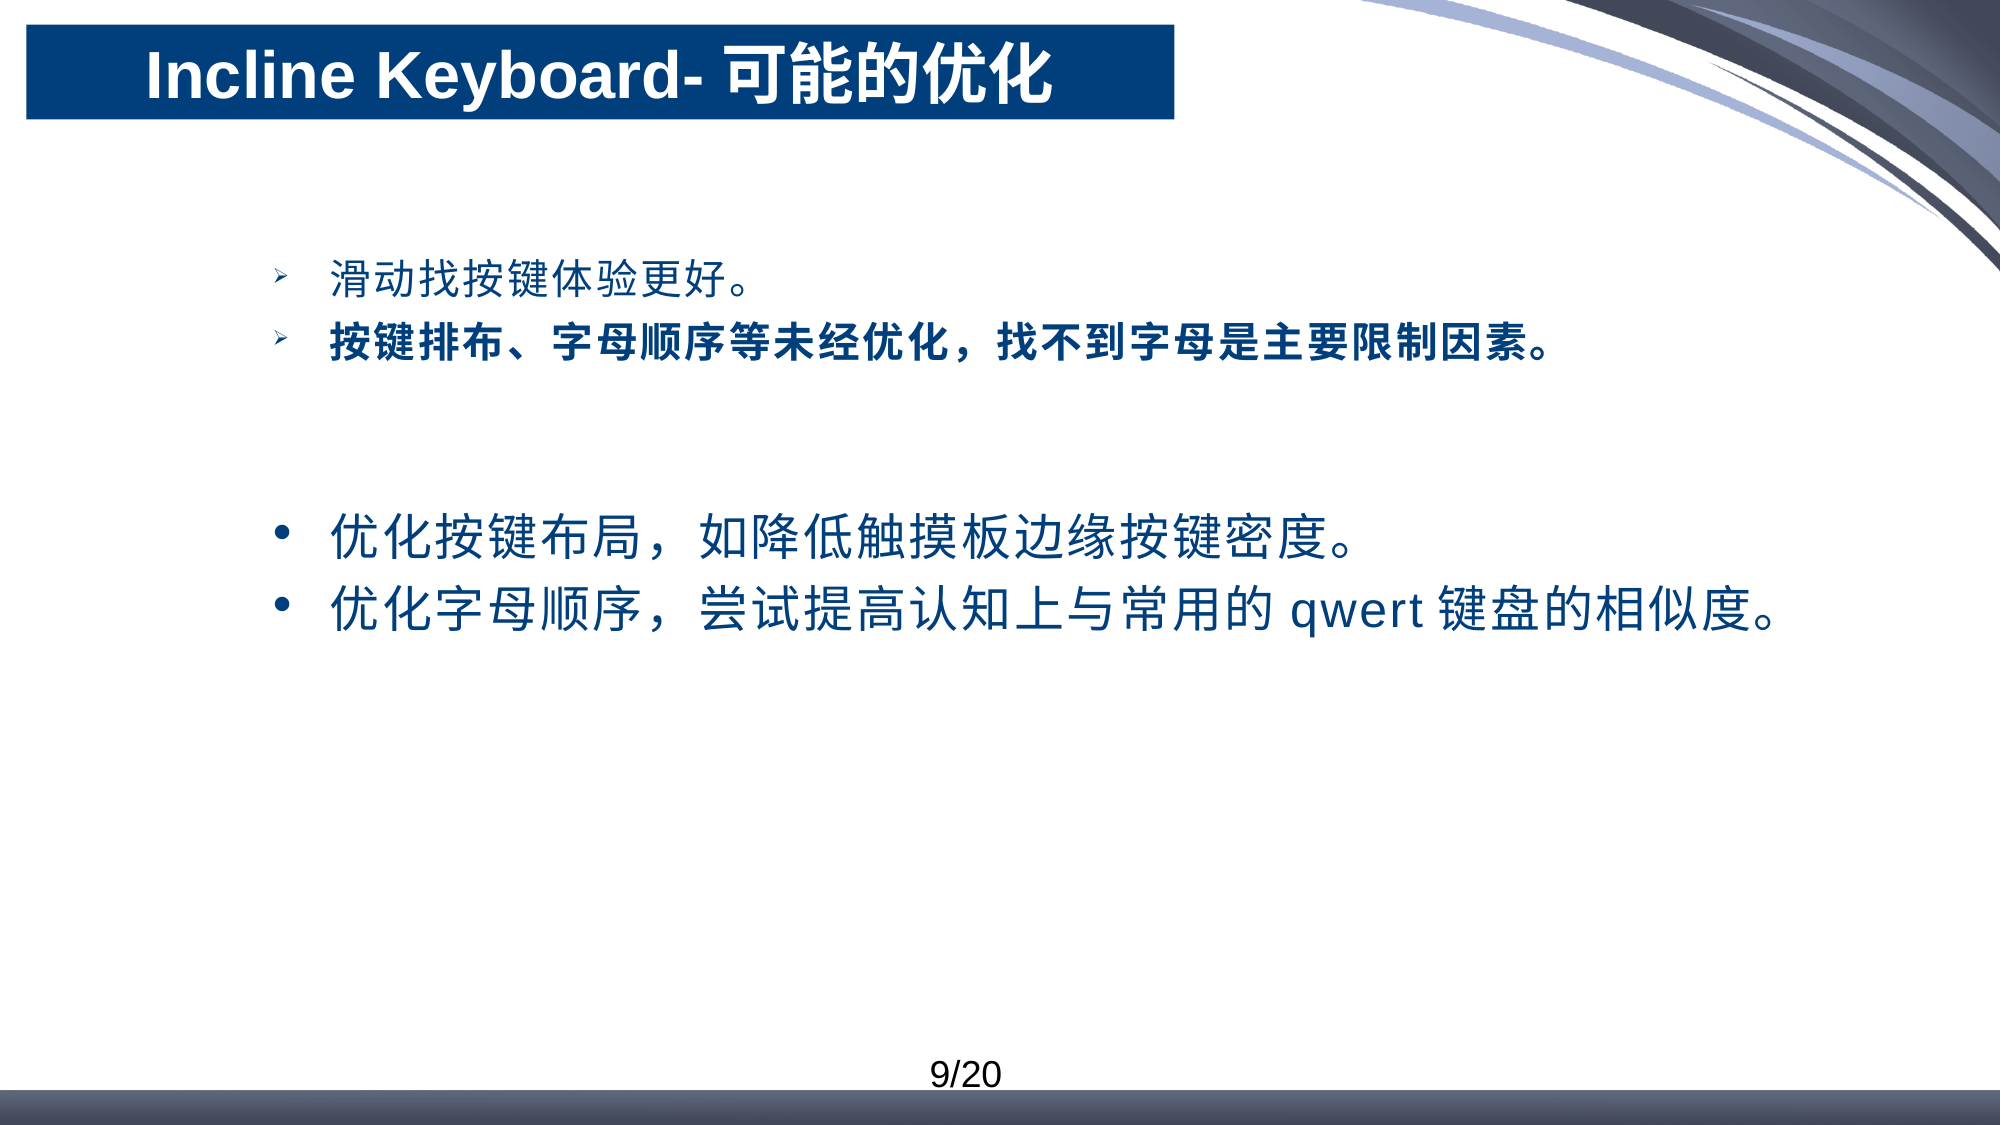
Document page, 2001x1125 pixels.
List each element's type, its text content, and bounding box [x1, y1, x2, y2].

text_box 优化按键布局，如降低触摸板边缘按键密度。 优化字母顺序，尝试提高认知上与常用的qwert键盘的相似度。 [258, 498, 1786, 674]
text_box 9/20 [914, 1042, 1043, 1103]
text_box 滑动找按键体验更好。 按键排布、字母顺序等未经优化，找不到字母是主要限制因素。 [258, 245, 1786, 389]
text_box Incline Keyboard-可能的优化 [26, 24, 1175, 120]
